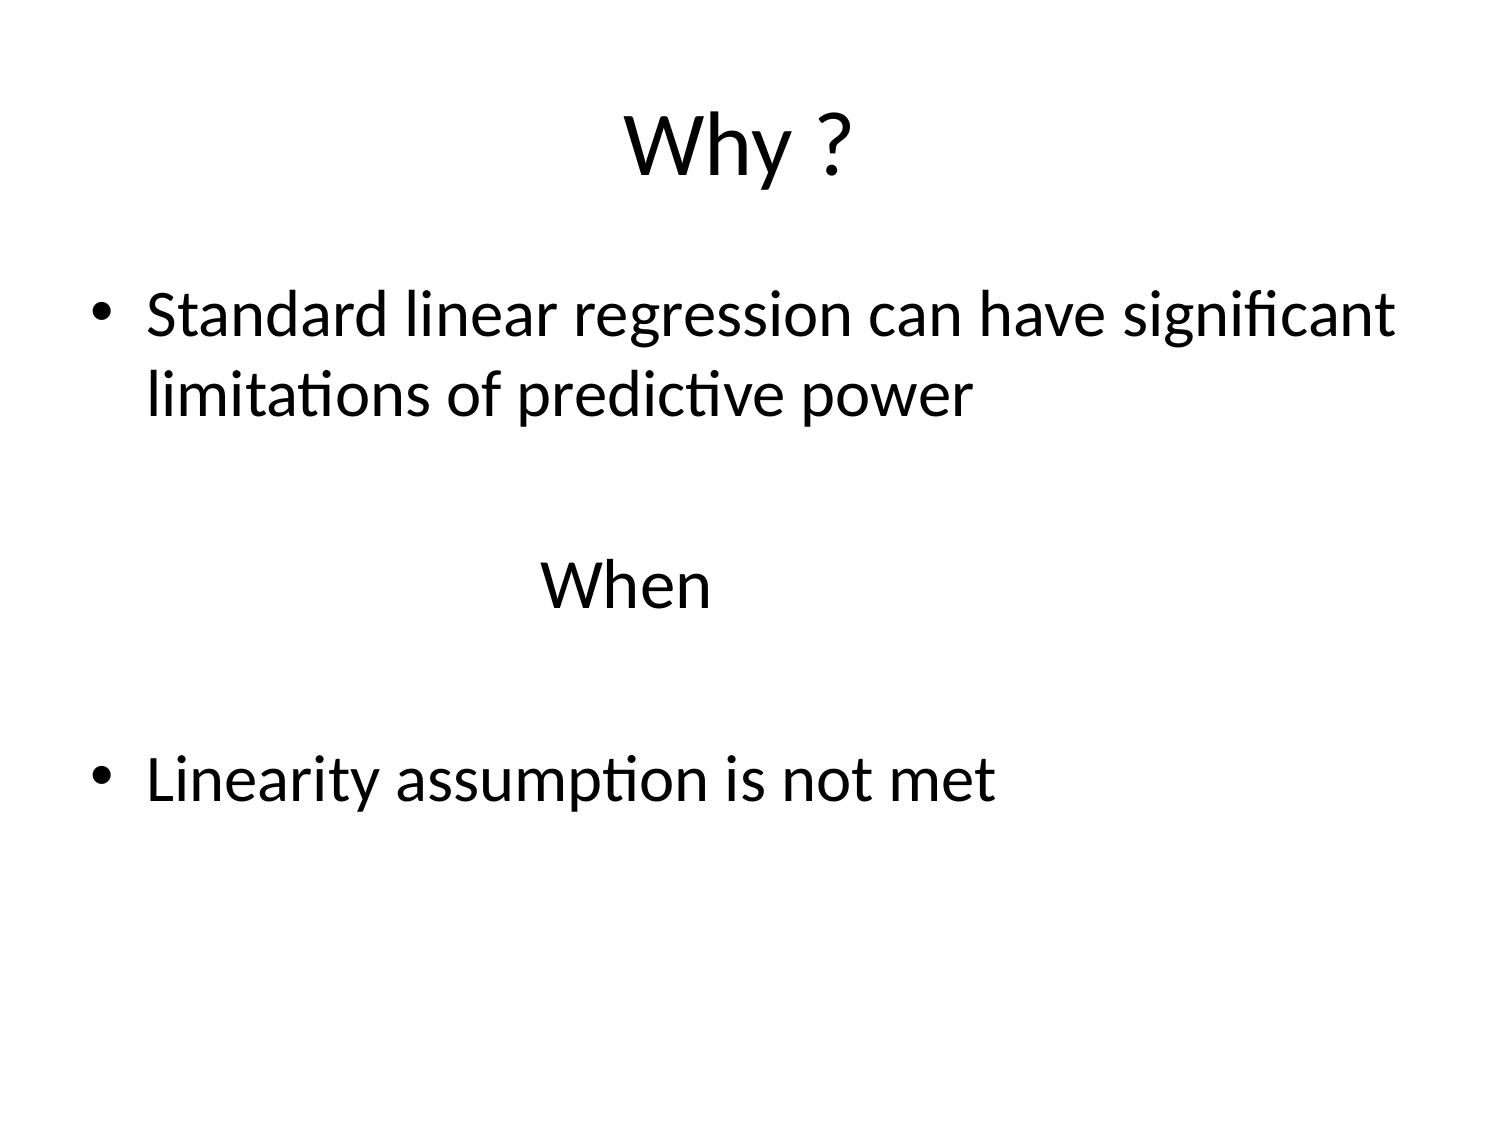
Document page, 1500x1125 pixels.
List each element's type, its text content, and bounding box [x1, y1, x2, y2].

list Standard linear regression can have significant limitations of predictive power When Linearity assumption is not met [75, 262, 1425, 1005]
title Why ? [75, 45, 1425, 233]
